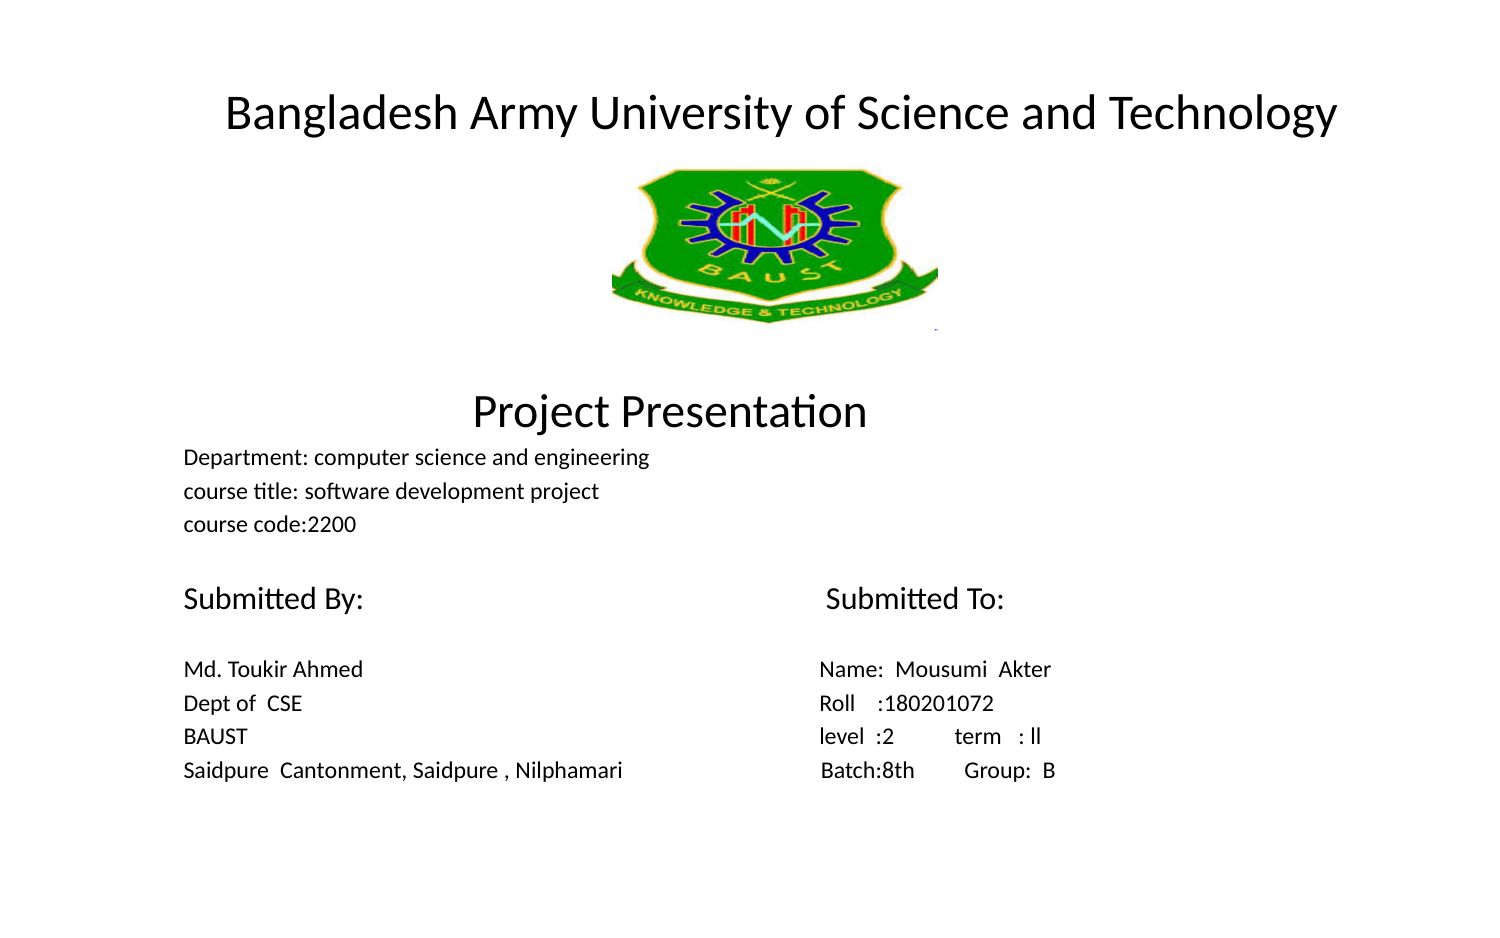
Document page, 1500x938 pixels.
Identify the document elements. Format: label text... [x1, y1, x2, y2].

picture [612, 143, 938, 332]
title Bangladesh Army University of Science and Technology [112, 62, 1463, 157]
list Project Presentation Department: computer science and engineering course title: software development project course code:2200 Submitted By: Submitted To: Md. Toukir Ahmed Name: Mousumi Akter Dept of CSE Roll :180201072 BAUST level :2 term : ll Saidpure Cantonment, Saidpure , Nilphamari Batch:8th Group: B [162, 368, 1463, 907]
